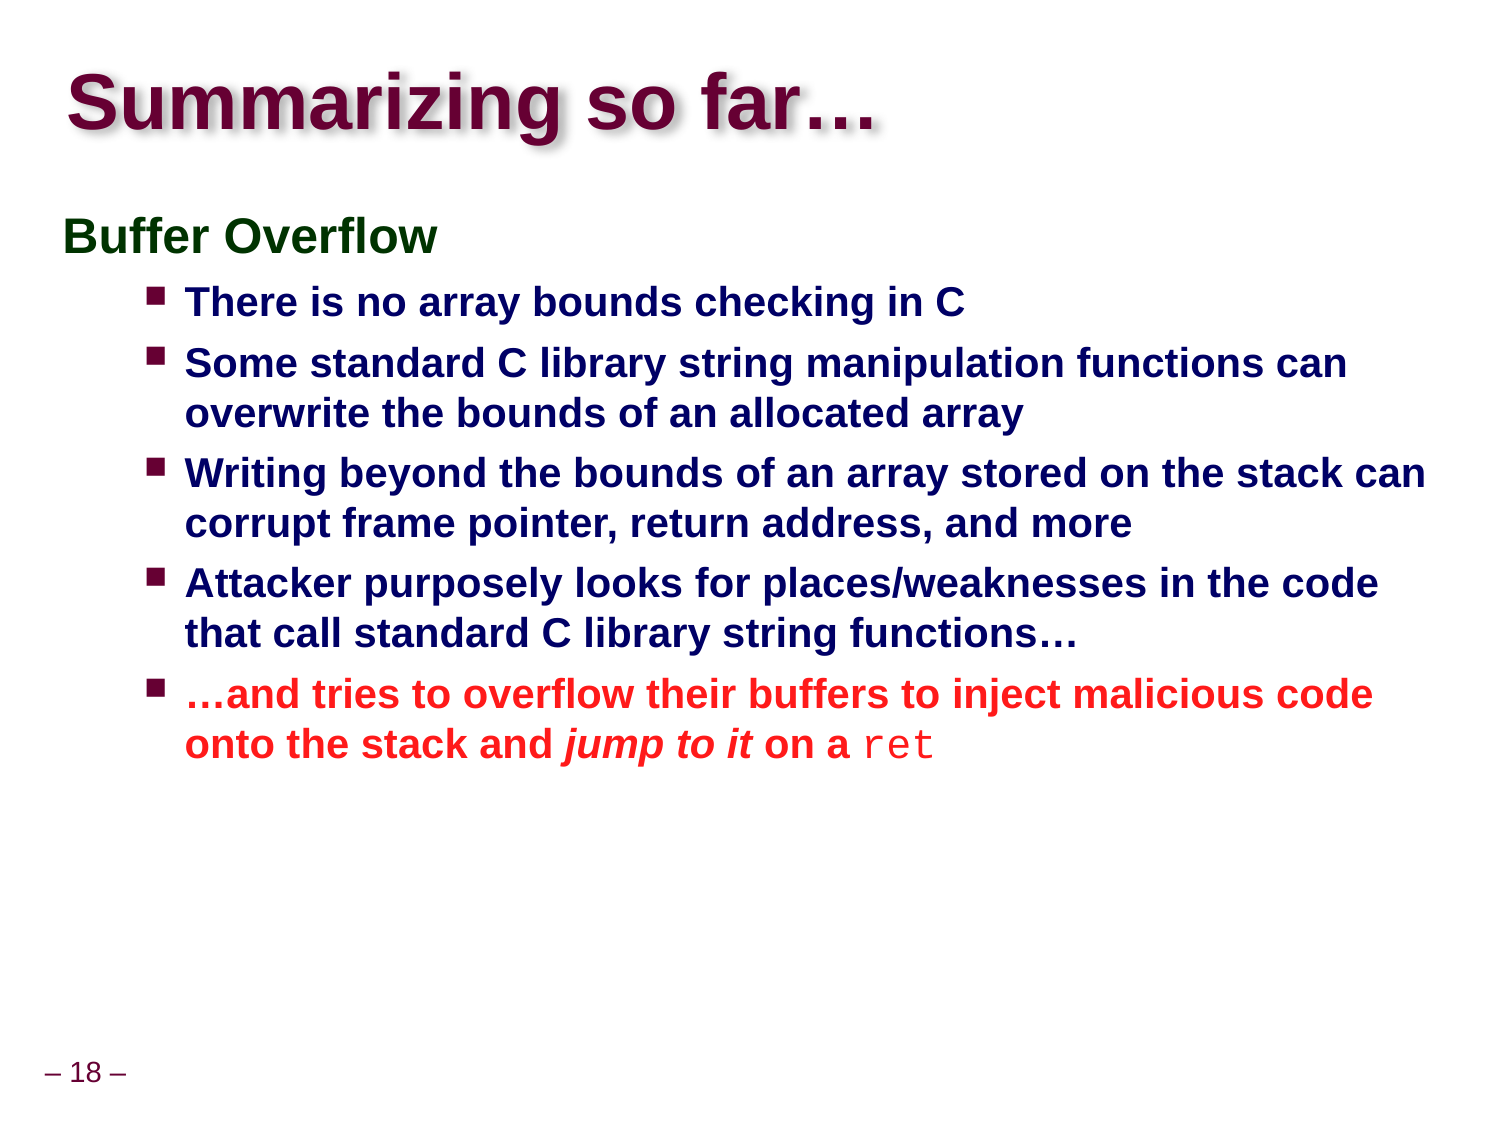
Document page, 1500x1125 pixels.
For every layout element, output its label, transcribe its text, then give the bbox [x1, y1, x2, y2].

title Summarizing so far… [66, 40, 1497, 169]
list Buffer Overflow There is no array bounds checking in C Some standard C library string manipulation functions can overwrite the bounds of an allocated array Writing beyond the bounds of an array stored on the stack can corrupt frame pointer, return address, and more Attacker purposely looks for places/weaknesses in the code that call standard C library string functions… …and tries to overflow their buffers to inject malicious code onto the stack and jump to it on a ret [47, 199, 1451, 1058]
